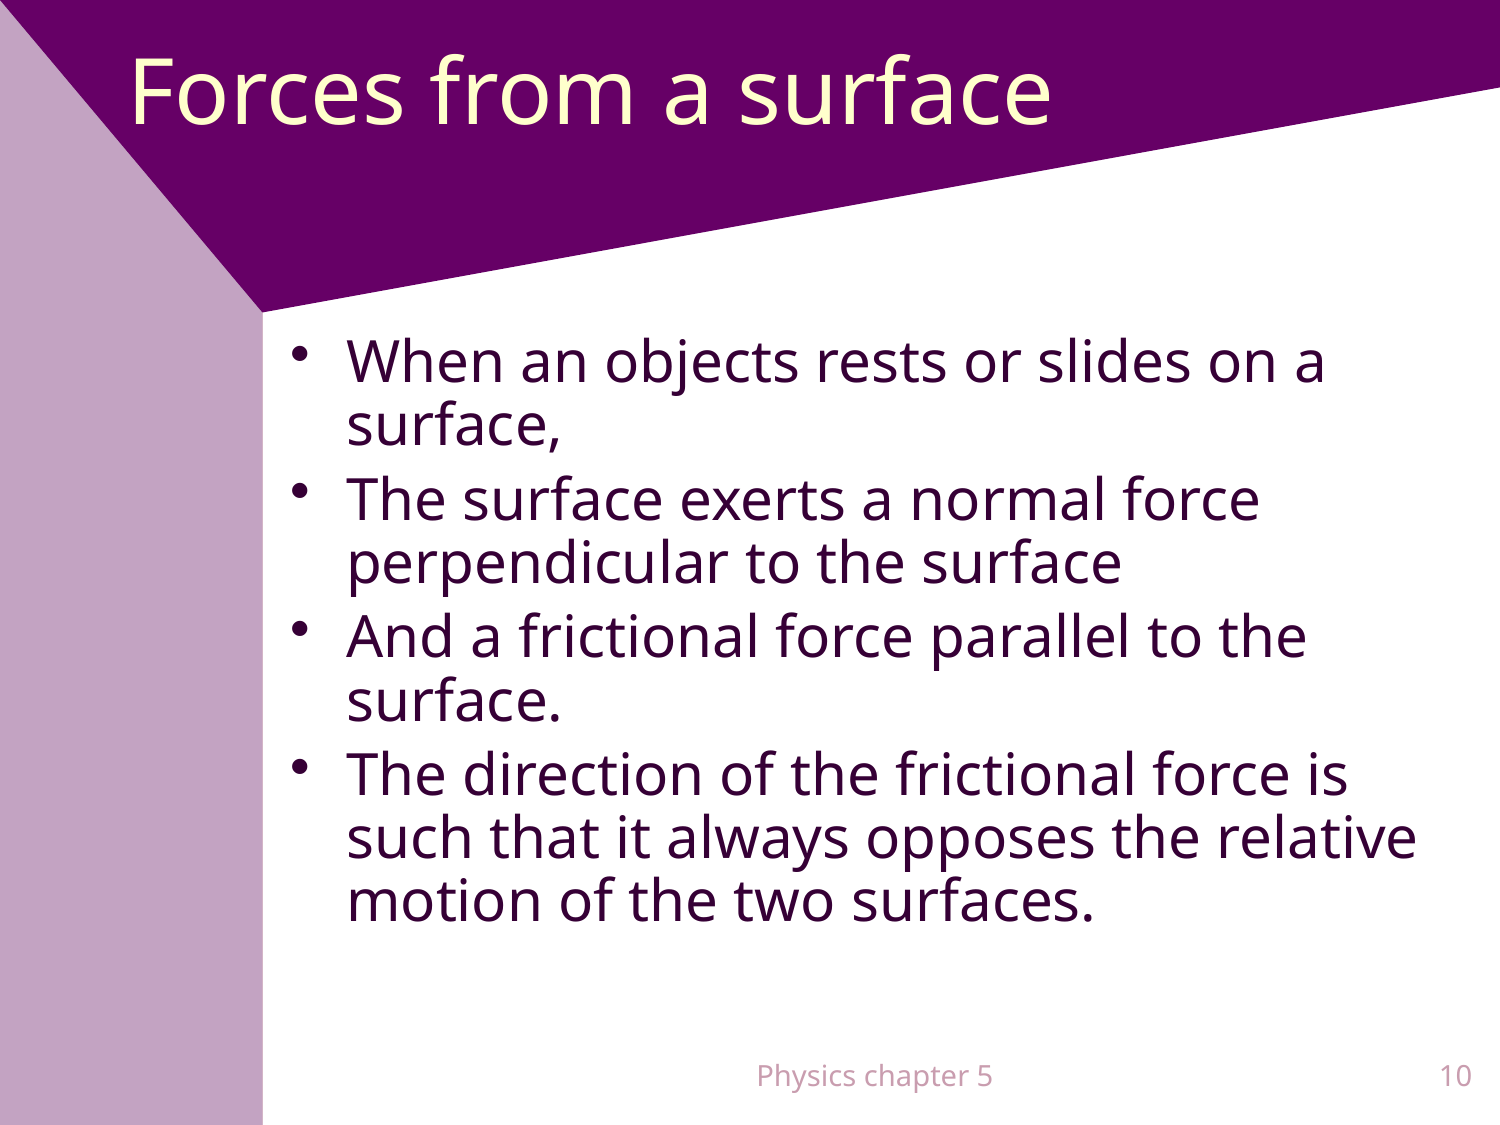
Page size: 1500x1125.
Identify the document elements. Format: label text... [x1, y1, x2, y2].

list When an objects rests or slides on a surface, The surface exerts a normal force perpendicular to the surface And a frictional force parallel to the surface. The direction of the frictional force is such that it always opposes the relative motion of the two surfaces. [274, 324, 1484, 1001]
slide_number 10 [1174, 1049, 1488, 1125]
footer Physics chapter 5 [637, 1049, 1113, 1125]
title Forces from a surface [112, 24, 1388, 213]
